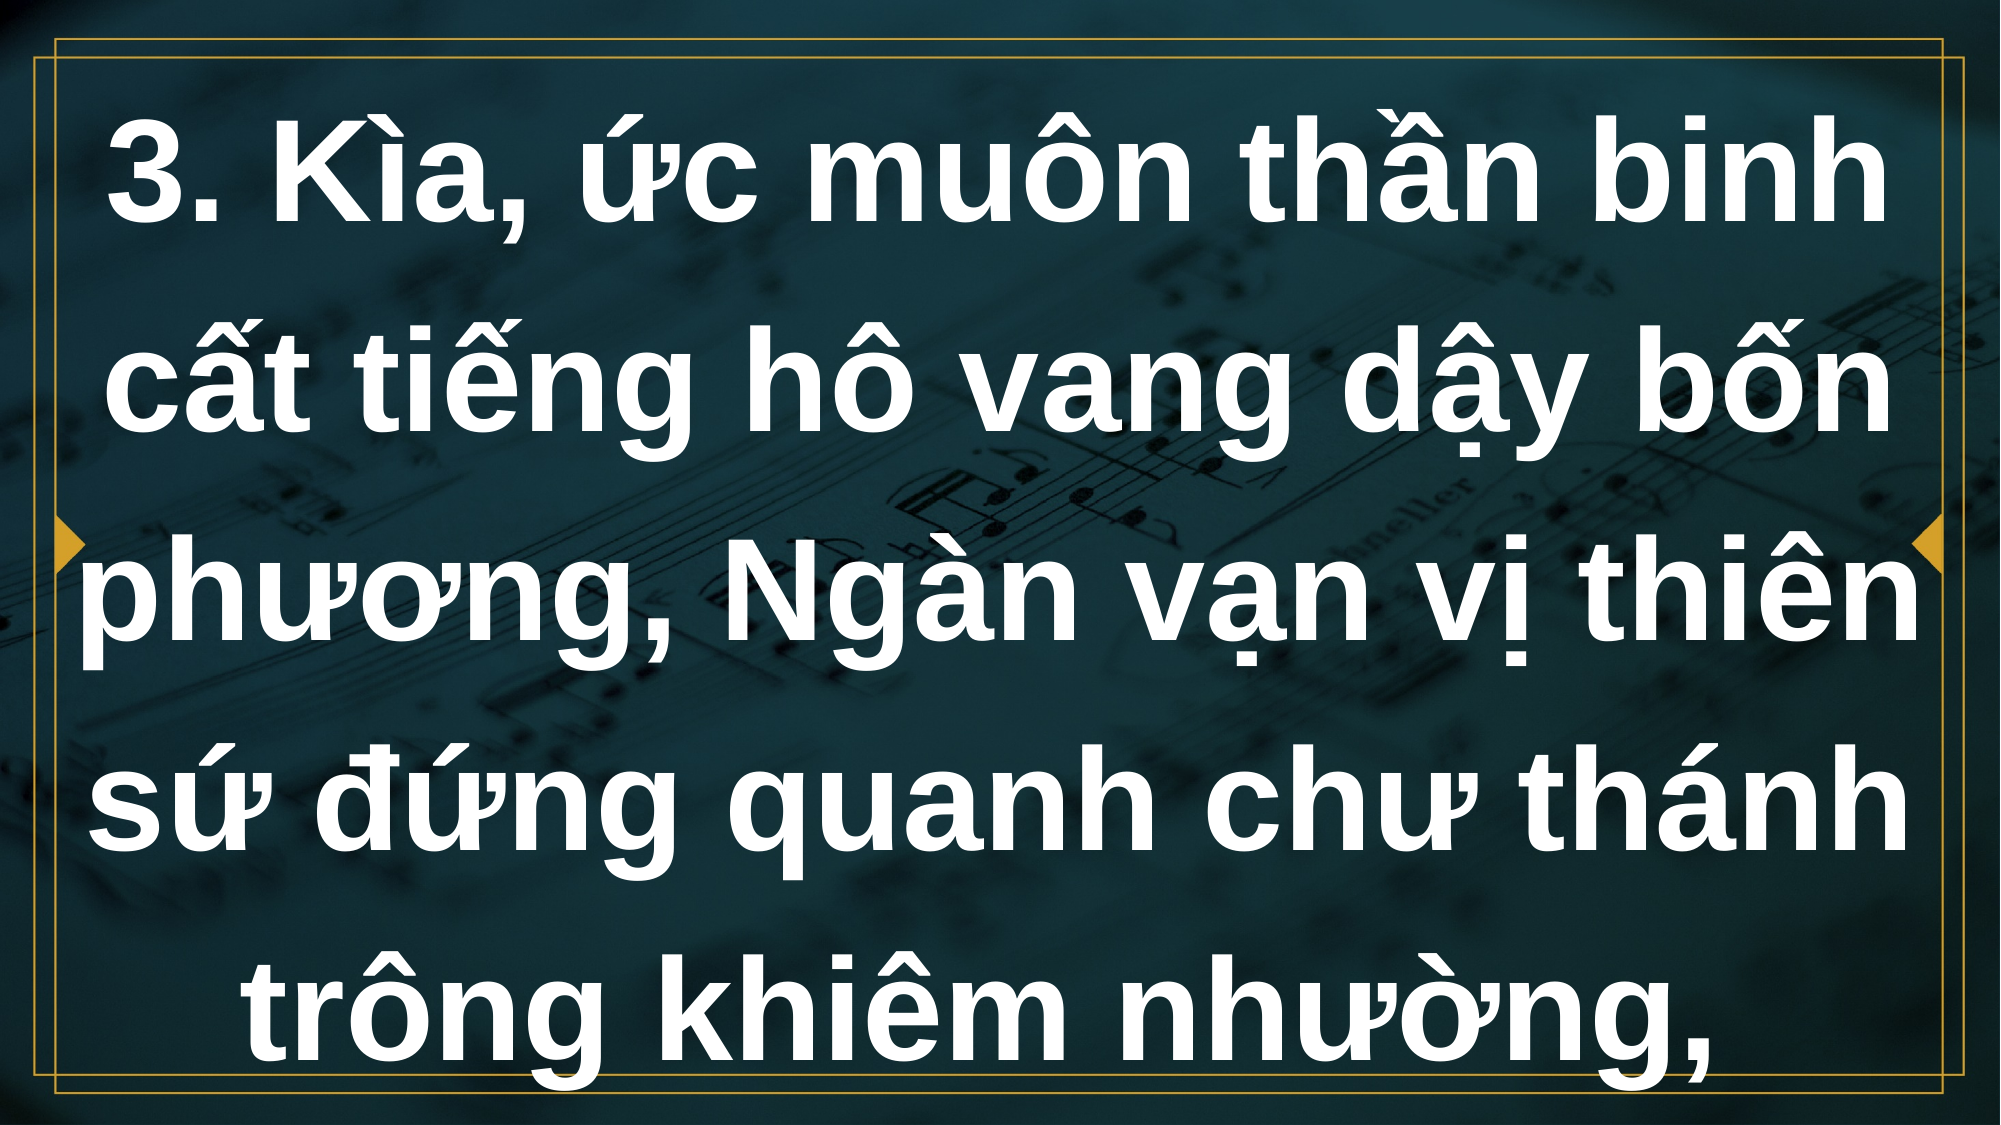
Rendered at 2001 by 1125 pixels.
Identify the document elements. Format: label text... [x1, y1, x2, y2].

picture [0, 0, 2000, 1125]
title 3. Kìa, ức muôn thần binh cất tiếng hô vang dậy bốn phương, Ngàn vạn vị thiên sứ đứng quanh chư thánh trông khiêm nhường, [55, 53, 1945, 1077]
